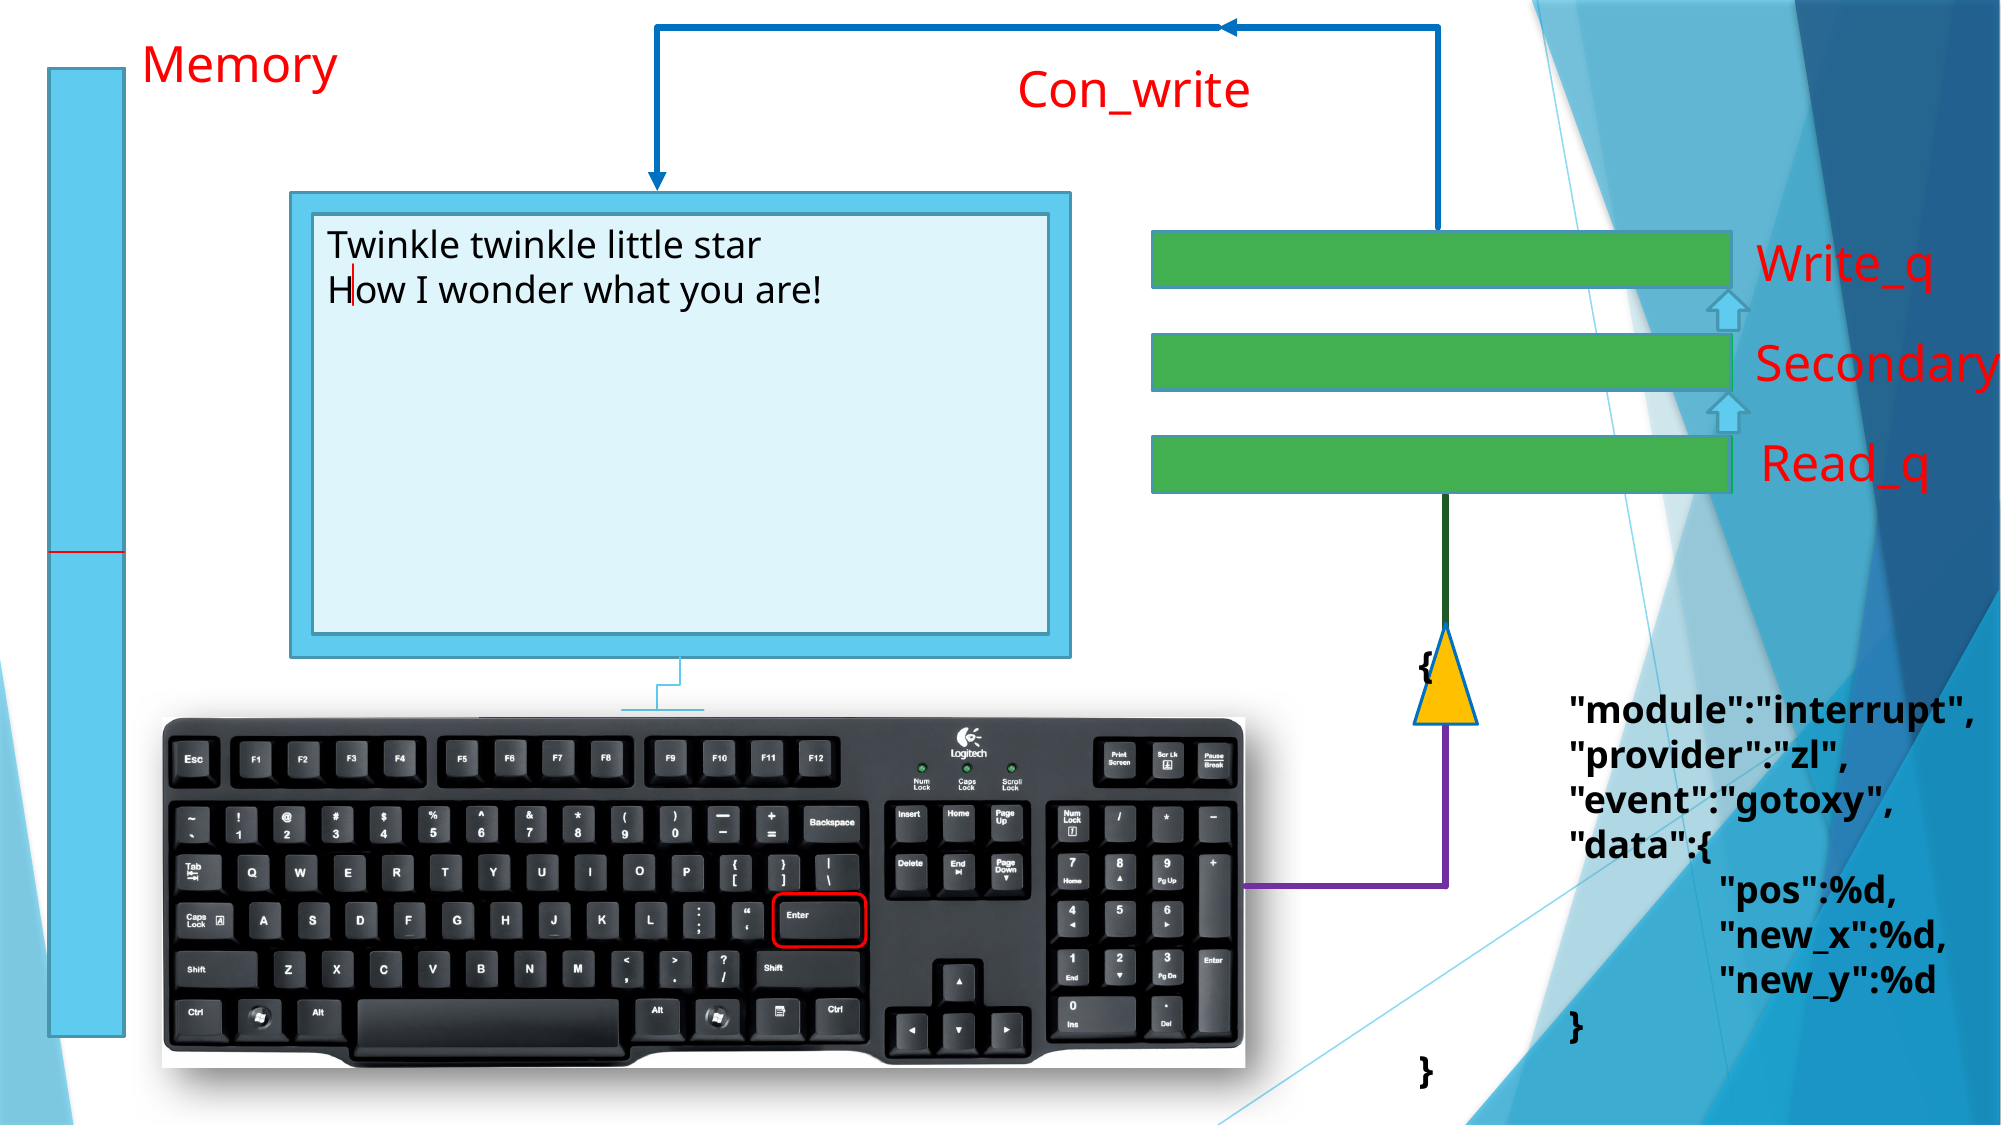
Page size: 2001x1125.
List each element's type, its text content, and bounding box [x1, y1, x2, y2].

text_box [1227, 17, 1429, 238]
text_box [289, 191, 1071, 711]
text_box { "module":"interrupt", "provider":"zl", "event":"gotoxy", "data":{ "pos":%d, "new_x":%d, "new_y":%d } } [1403, 634, 1991, 1099]
picture [161, 717, 1246, 1069]
text_box [1705, 289, 1752, 332]
text_box [1151, 333, 1732, 392]
text_box [1151, 230, 1733, 289]
text_box [1151, 435, 1731, 494]
text_box [47, 558, 126, 1038]
text_box Secondary [1740, 324, 2000, 400]
text_box [1705, 392, 1752, 435]
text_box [656, 26, 1219, 192]
text_box Memory [126, 25, 354, 101]
text_box Read_q [1744, 424, 1946, 499]
text_box [47, 67, 126, 553]
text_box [1244, 666, 1446, 887]
text_box Write_q [1740, 224, 1950, 300]
